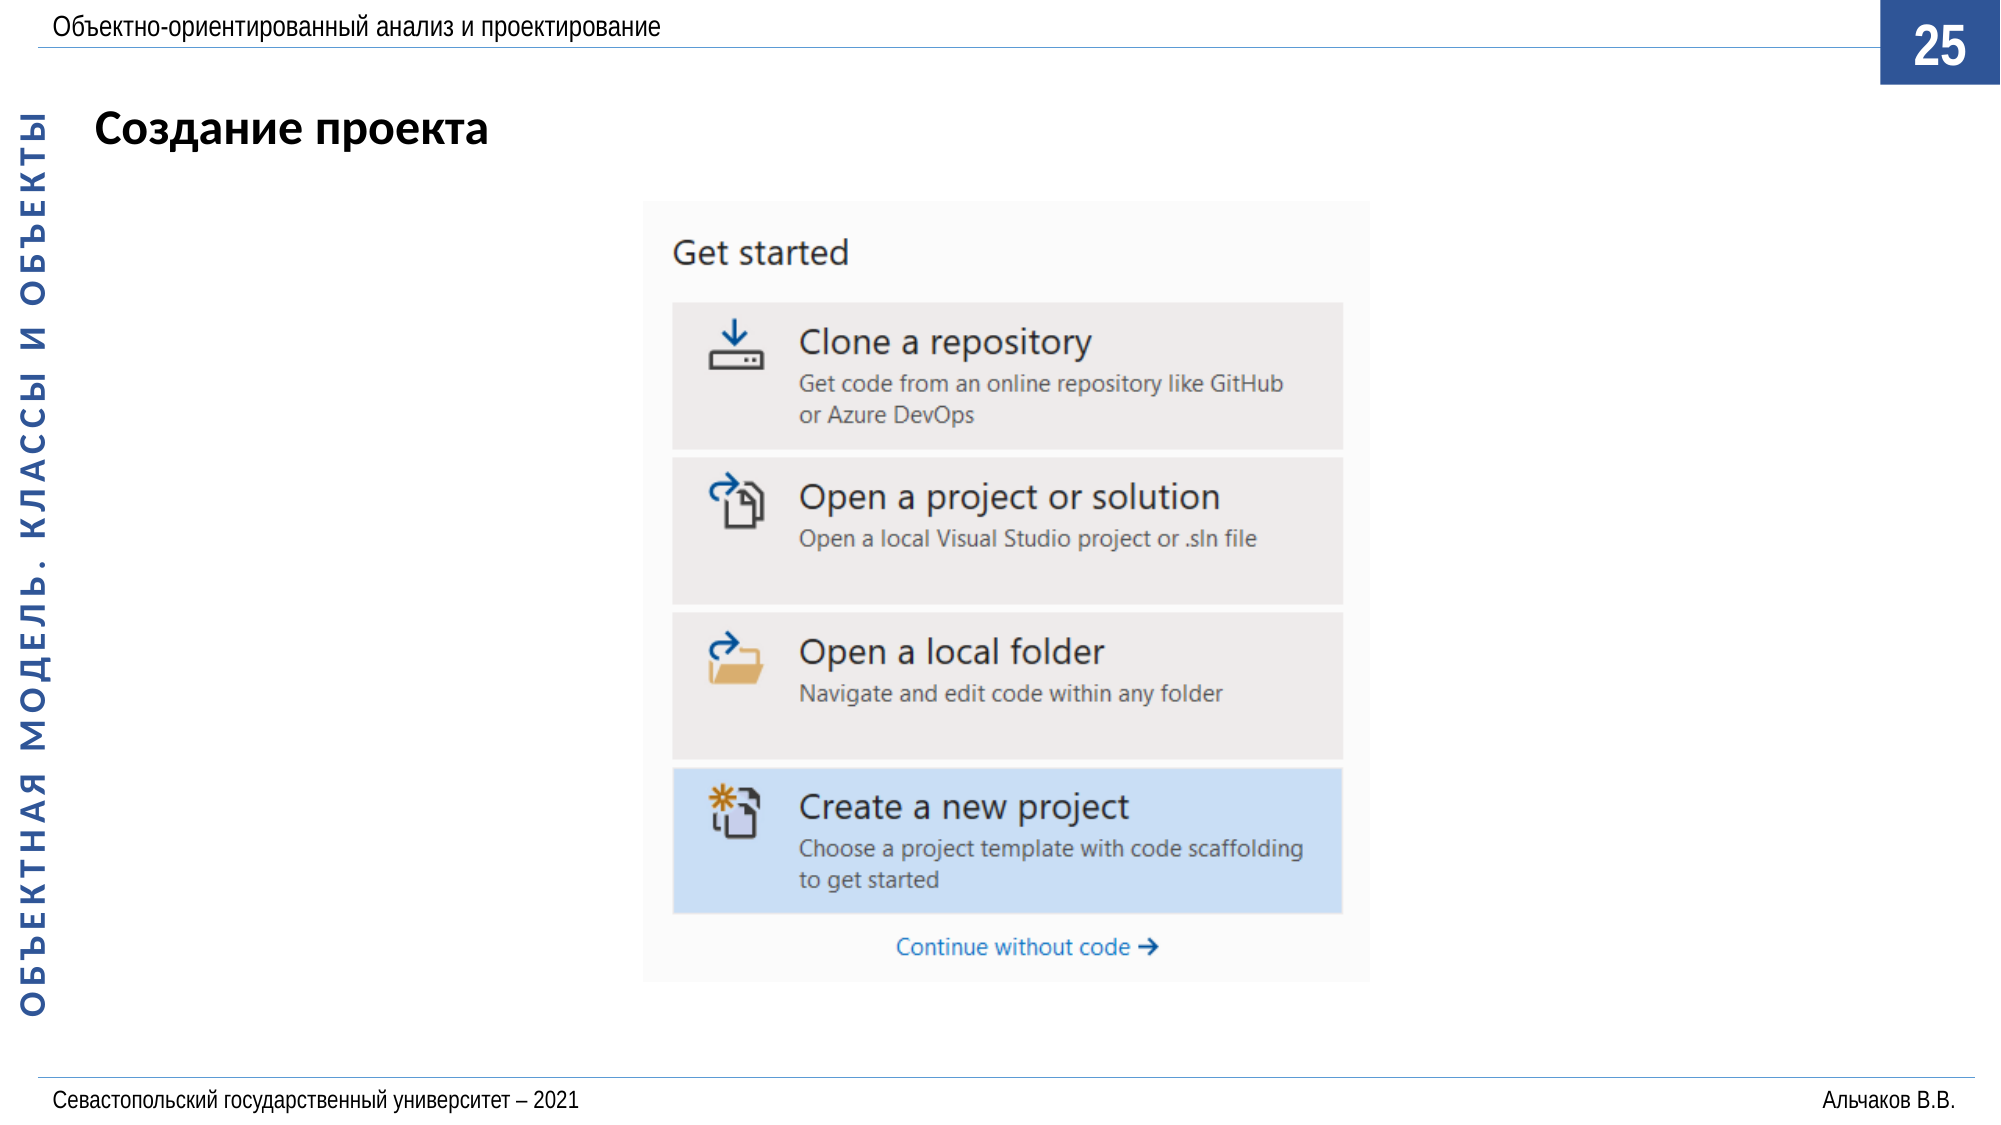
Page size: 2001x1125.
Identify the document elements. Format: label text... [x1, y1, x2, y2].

picture [643, 201, 1370, 982]
text_box 25 [1880, 0, 2000, 85]
text_box Севастопольский государственный университет – 2021 Альчаков В.В. [37, 1078, 1975, 1121]
text_box ОБЪЕКТНАЯ МОДЕЛЬ. КЛАССЫ И ОБЪЕКТЫ [0, 67, 76, 1063]
text_box Создание проекта [80, 86, 1975, 212]
text_box Объектно-ориентированный анализ и проектирование [37, 0, 1880, 47]
